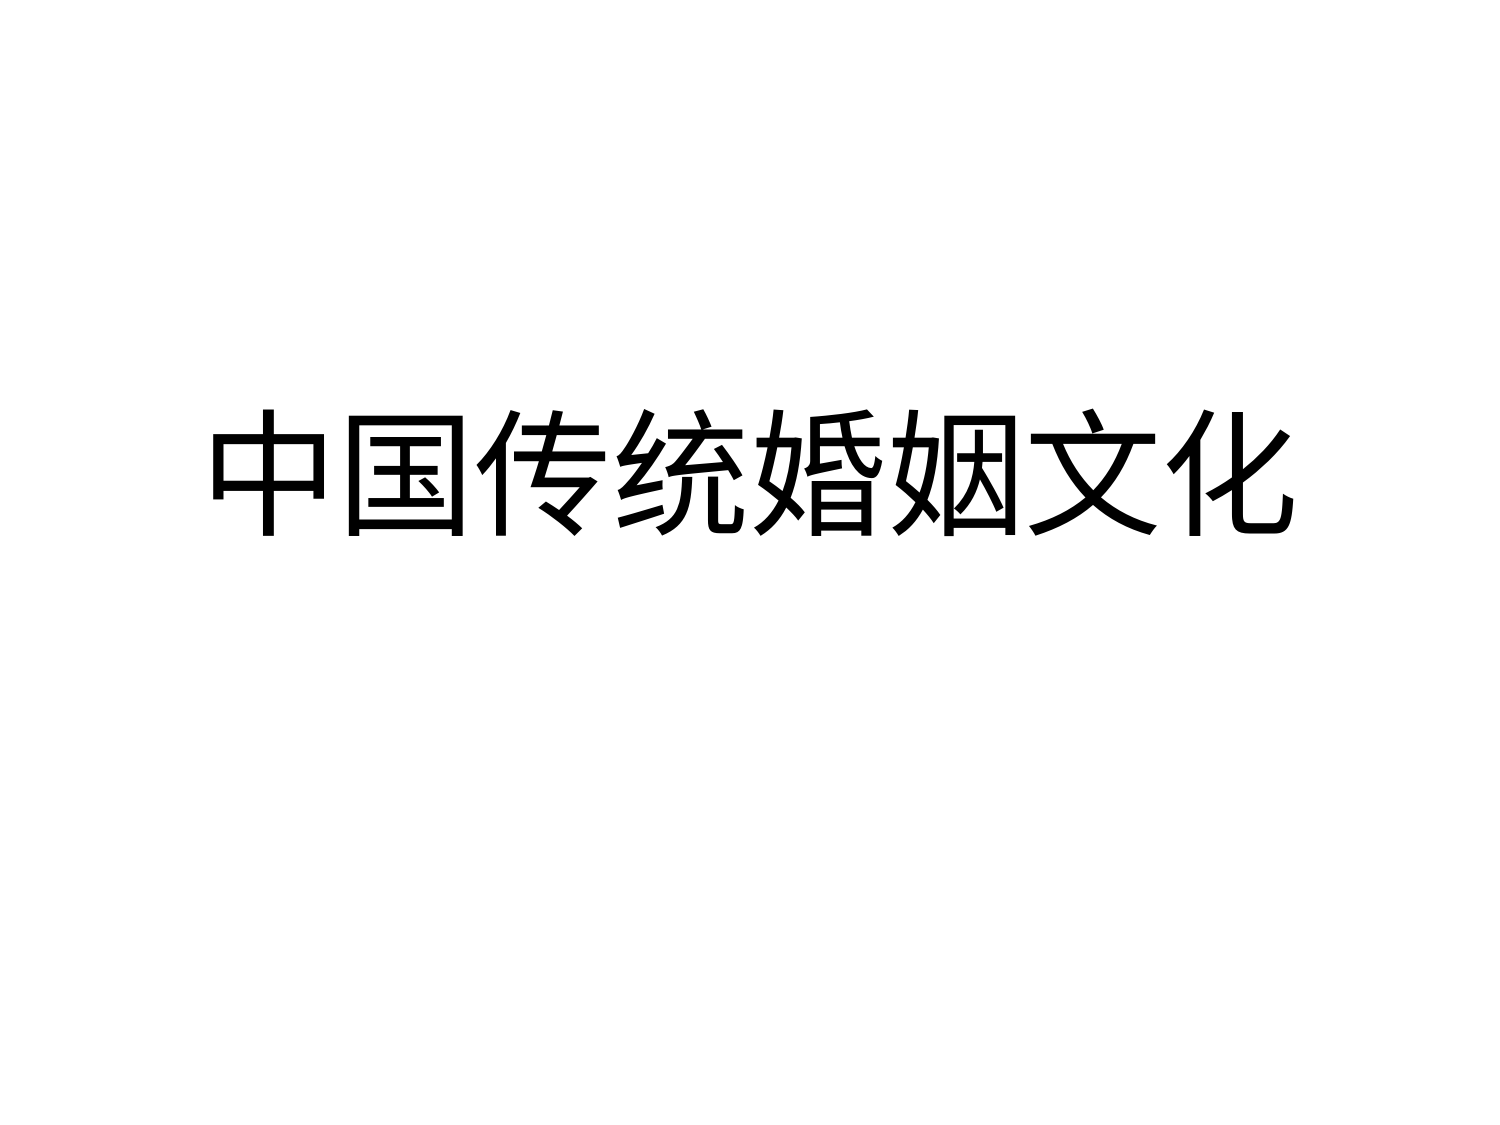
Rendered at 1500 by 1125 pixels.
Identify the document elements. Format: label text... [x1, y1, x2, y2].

title 中国传统婚姻文化 [112, 349, 1388, 591]
